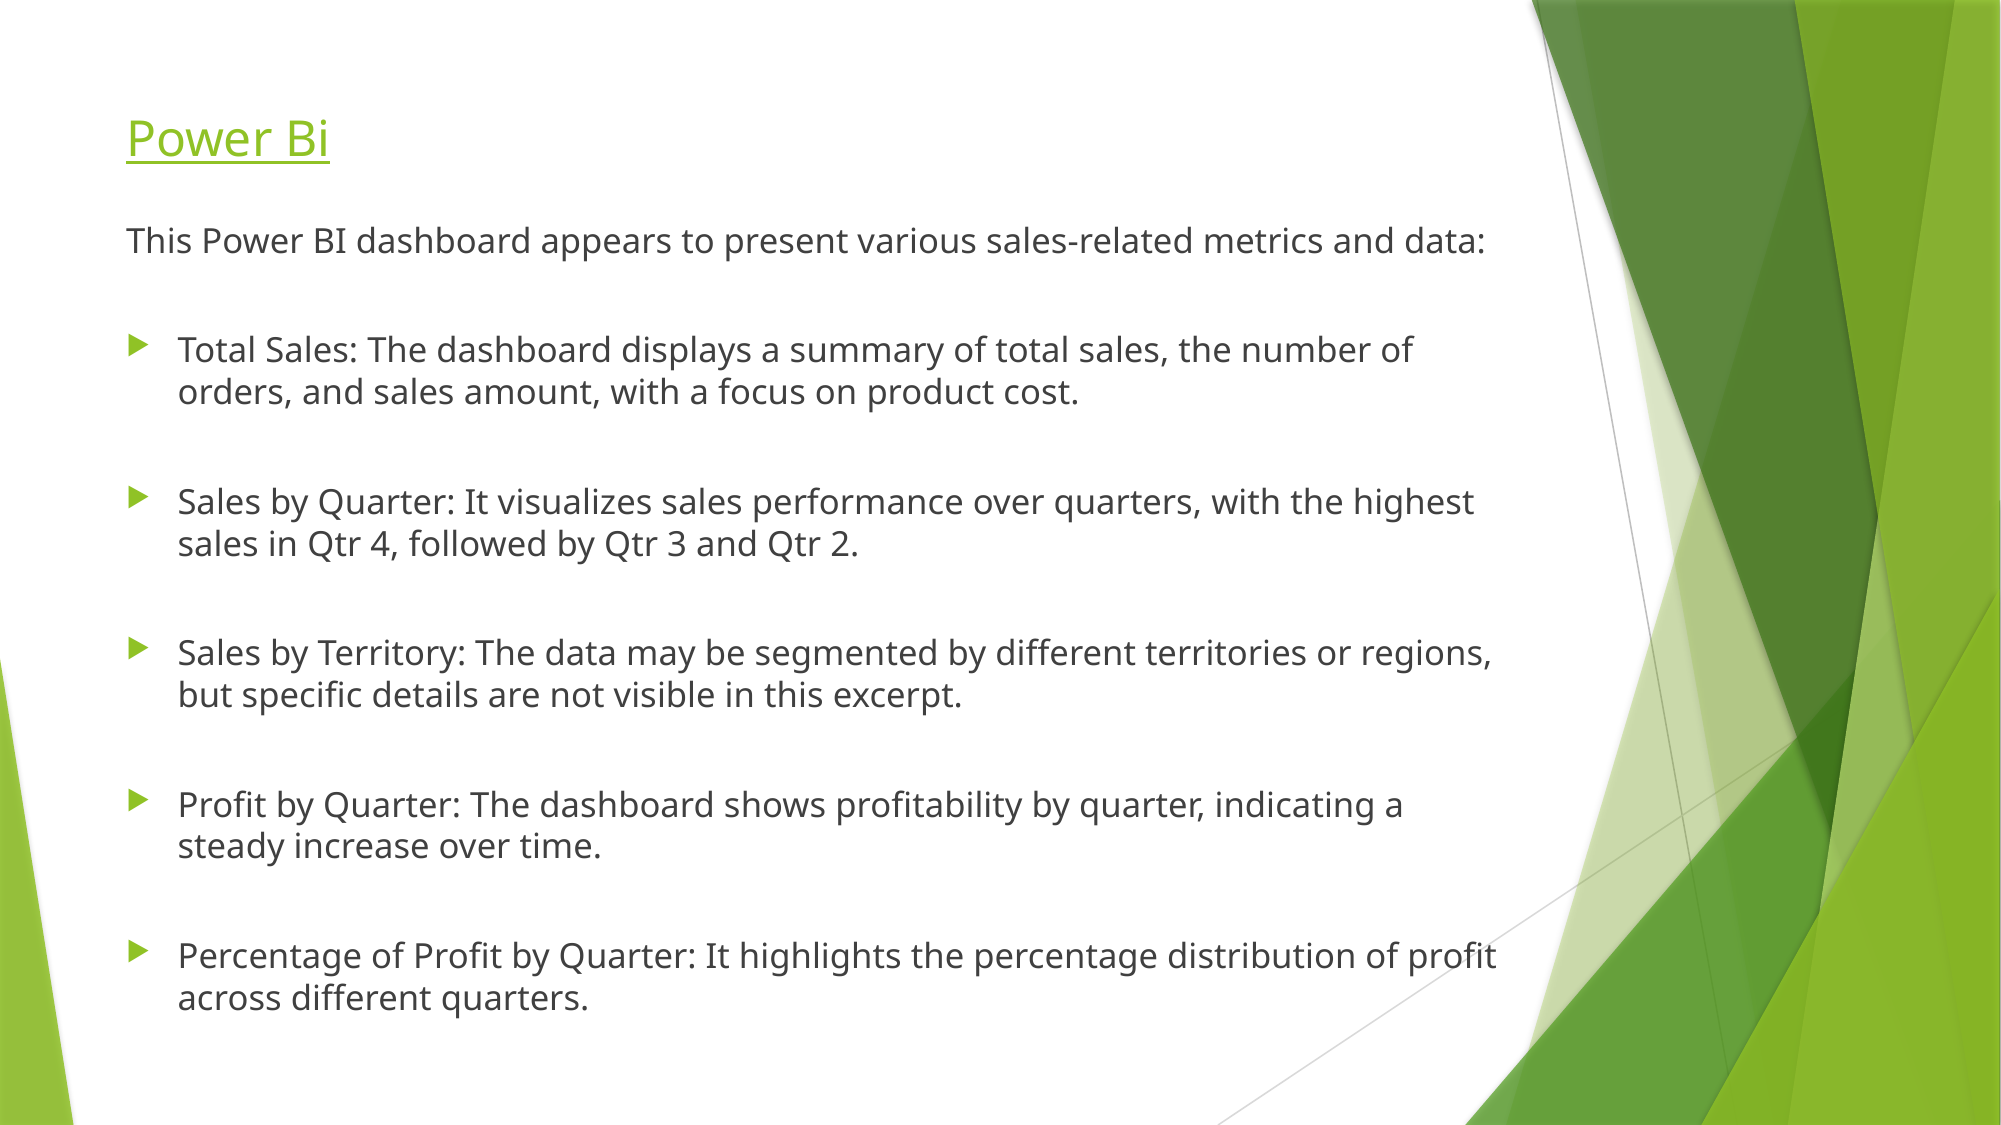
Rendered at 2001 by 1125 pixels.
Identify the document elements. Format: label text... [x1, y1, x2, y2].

list This Power BI dashboard appears to present various sales-related metrics and data: Total Sales: The dashboard displays a summary of total sales, the number of orders, and sales amount, with a focus on product cost. Sales by Quarter: It visualizes sales performance over quarters, with the highest sales in Qtr 4, followed by Qtr 3 and Qtr 2. Sales by Territory: The data may be segmented by different territories or regions, but specific details are not visible in this excerpt. Profit by Quarter: The dashboard shows profitability by quarter, indicating a steady increase over time. Percentage of Profit by Quarter: It highlights the percentage distribution of profit across different quarters. [111, 210, 1522, 1061]
title Power Bi [111, 99, 1522, 210]
